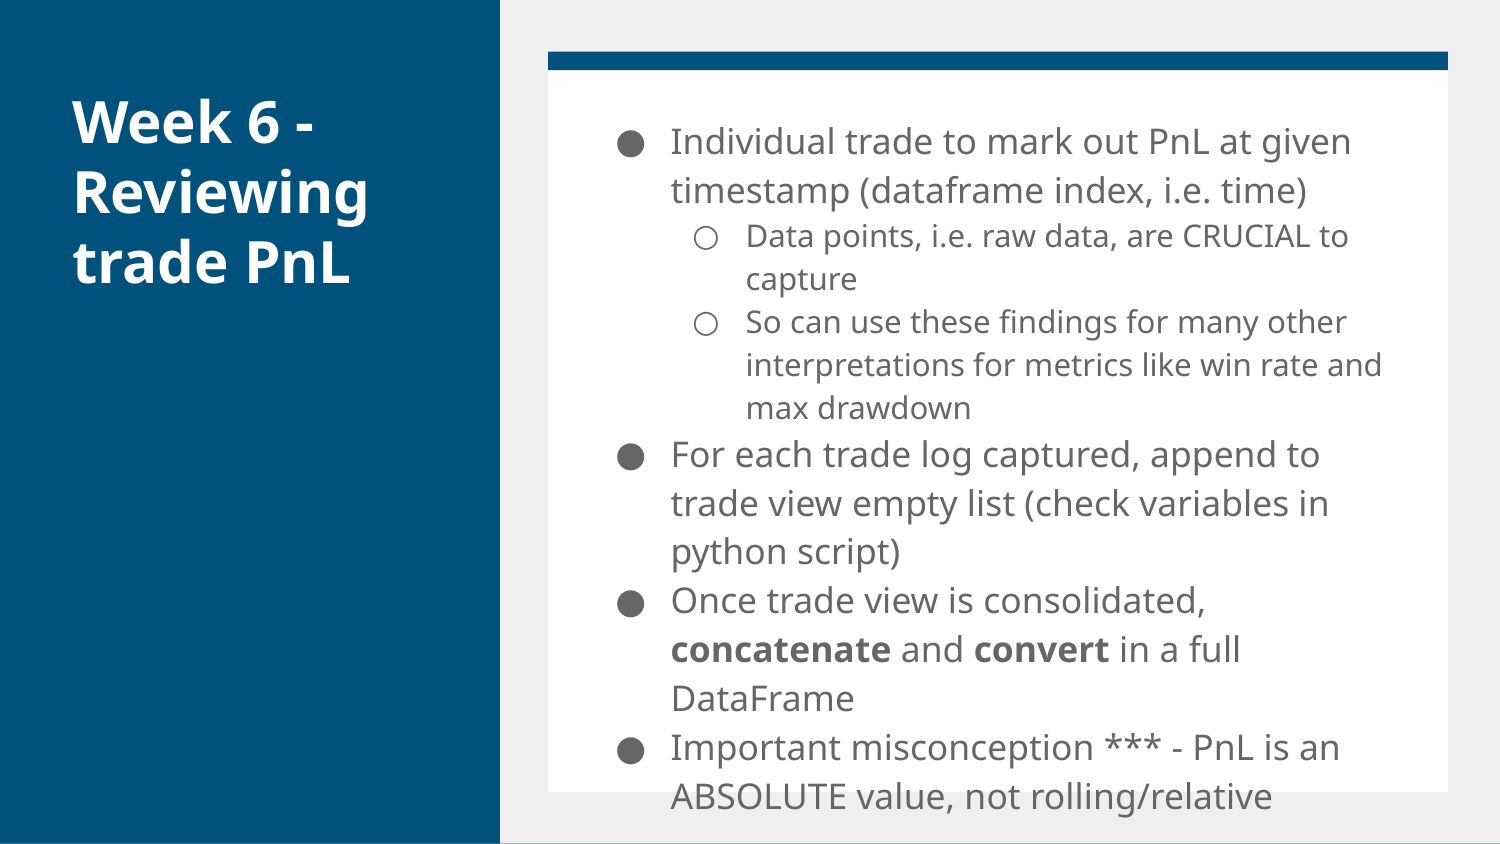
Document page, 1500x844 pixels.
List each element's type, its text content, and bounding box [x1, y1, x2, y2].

list Individual trade to mark out PnL at given timestamp (dataframe index, i.e. time) Data points, i.e. raw data, are CRUCIAL to capture So can use these findings for many other interpretations for metrics like win rate and max drawdown For each trade log captured, append to trade view empty list (check variables in python script) Once trade view is consolidated, concatenate and convert in a full DataFrame Important misconception *** - PnL is an ABSOLUTE value, not rolling/relative [580, 97, 1416, 774]
title Week 6 - Reviewing trade PnL [57, 70, 443, 792]
